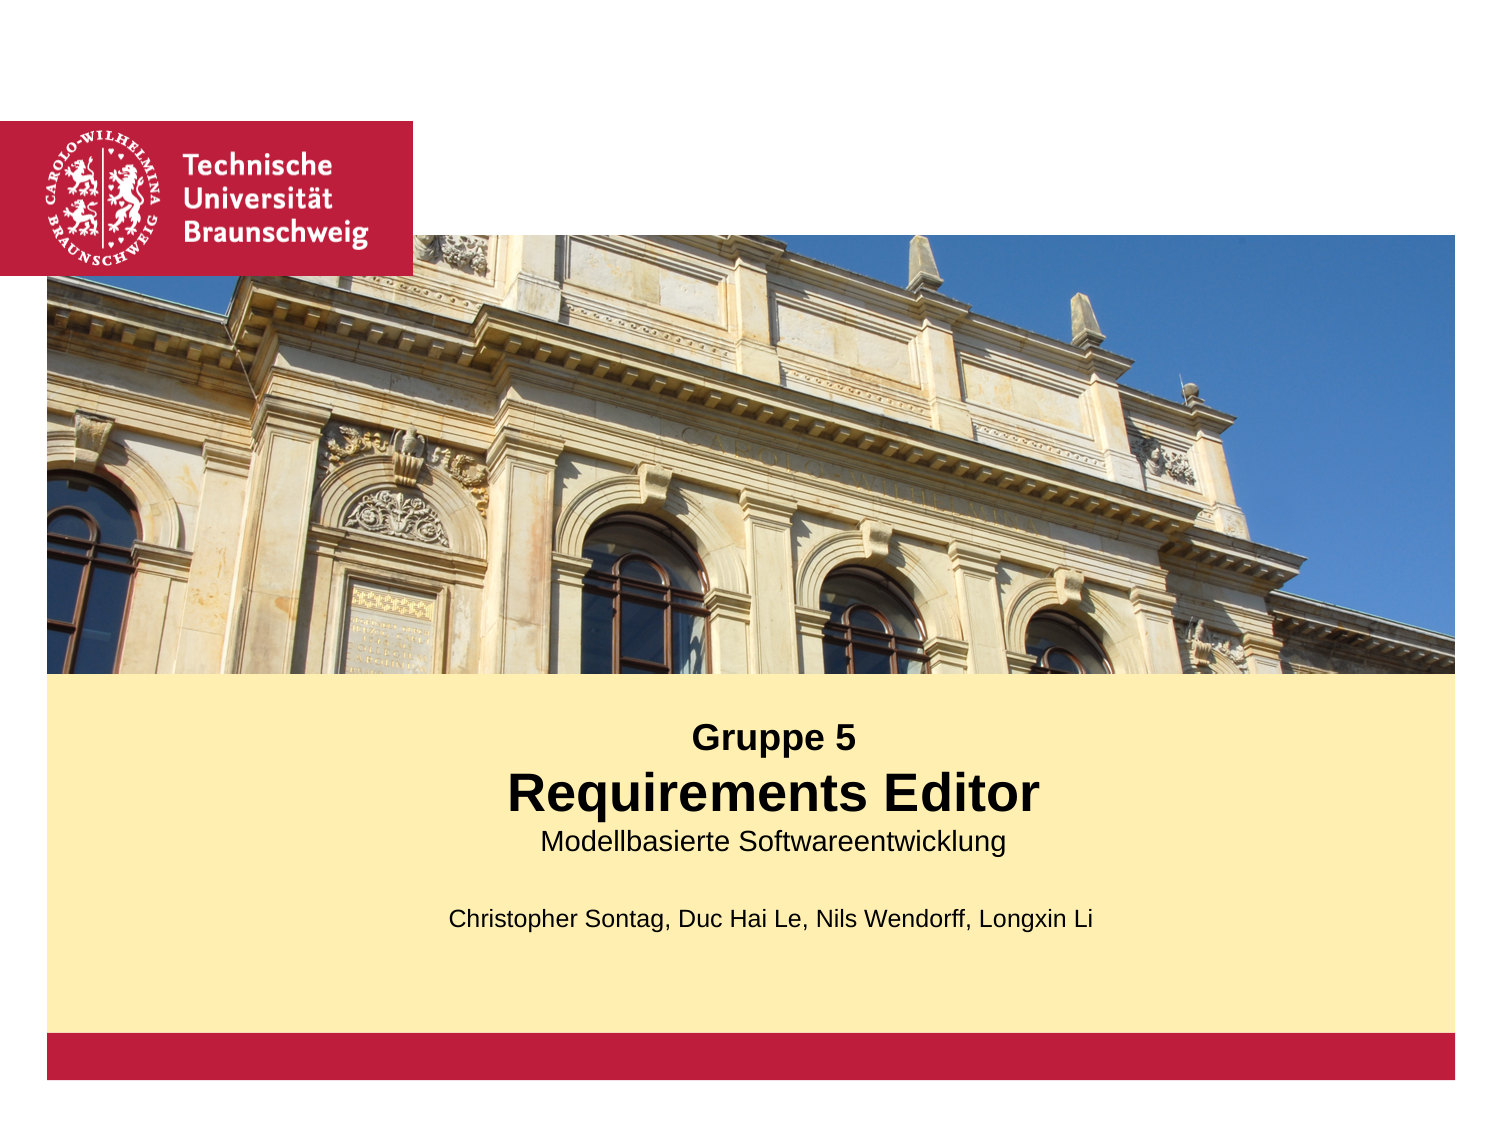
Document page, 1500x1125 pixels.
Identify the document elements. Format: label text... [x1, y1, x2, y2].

list Christopher Sontag, Duc Hai Le, Nils Wendorff, Longxin Li [135, 901, 1408, 958]
title Gruppe 5 Requirements Editor Modellbasierte Softwareentwicklung [135, 714, 1412, 859]
picture [0, 121, 1455, 674]
